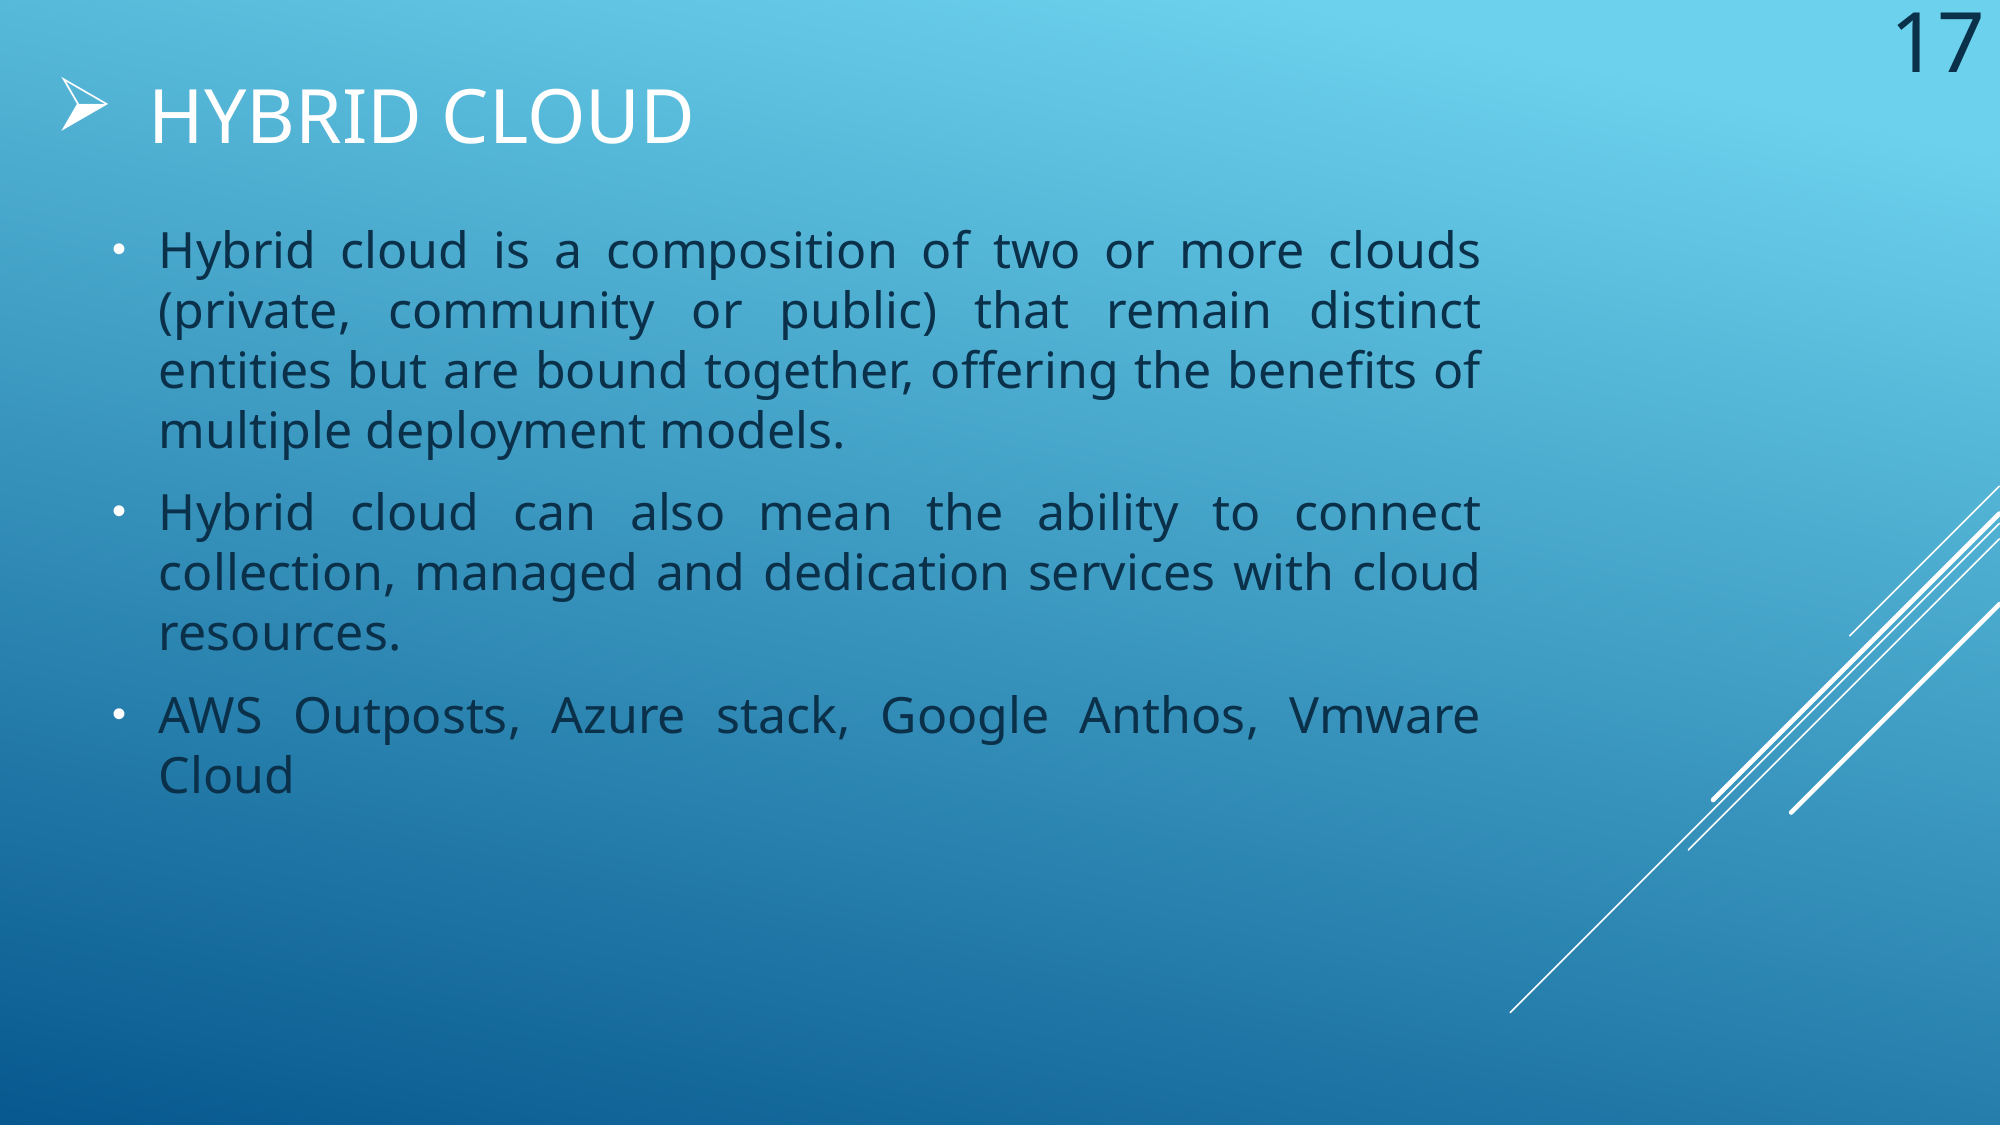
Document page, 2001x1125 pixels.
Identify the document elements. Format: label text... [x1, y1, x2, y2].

slide_number 17 [1812, 0, 2000, 111]
title hybrid cloud [40, 53, 1441, 174]
list Hybrid cloud is a composition of two or more clouds (private, community or public) that remain distinct entities but are bound together, offering the benefits of multiple deployment models. Hybrid cloud can also mean the ability to connect collection, managed and dedication services with cloud resources. AWS Outposts, Azure stack, Google Anthos, Vmware Cloud [97, 173, 1498, 849]
